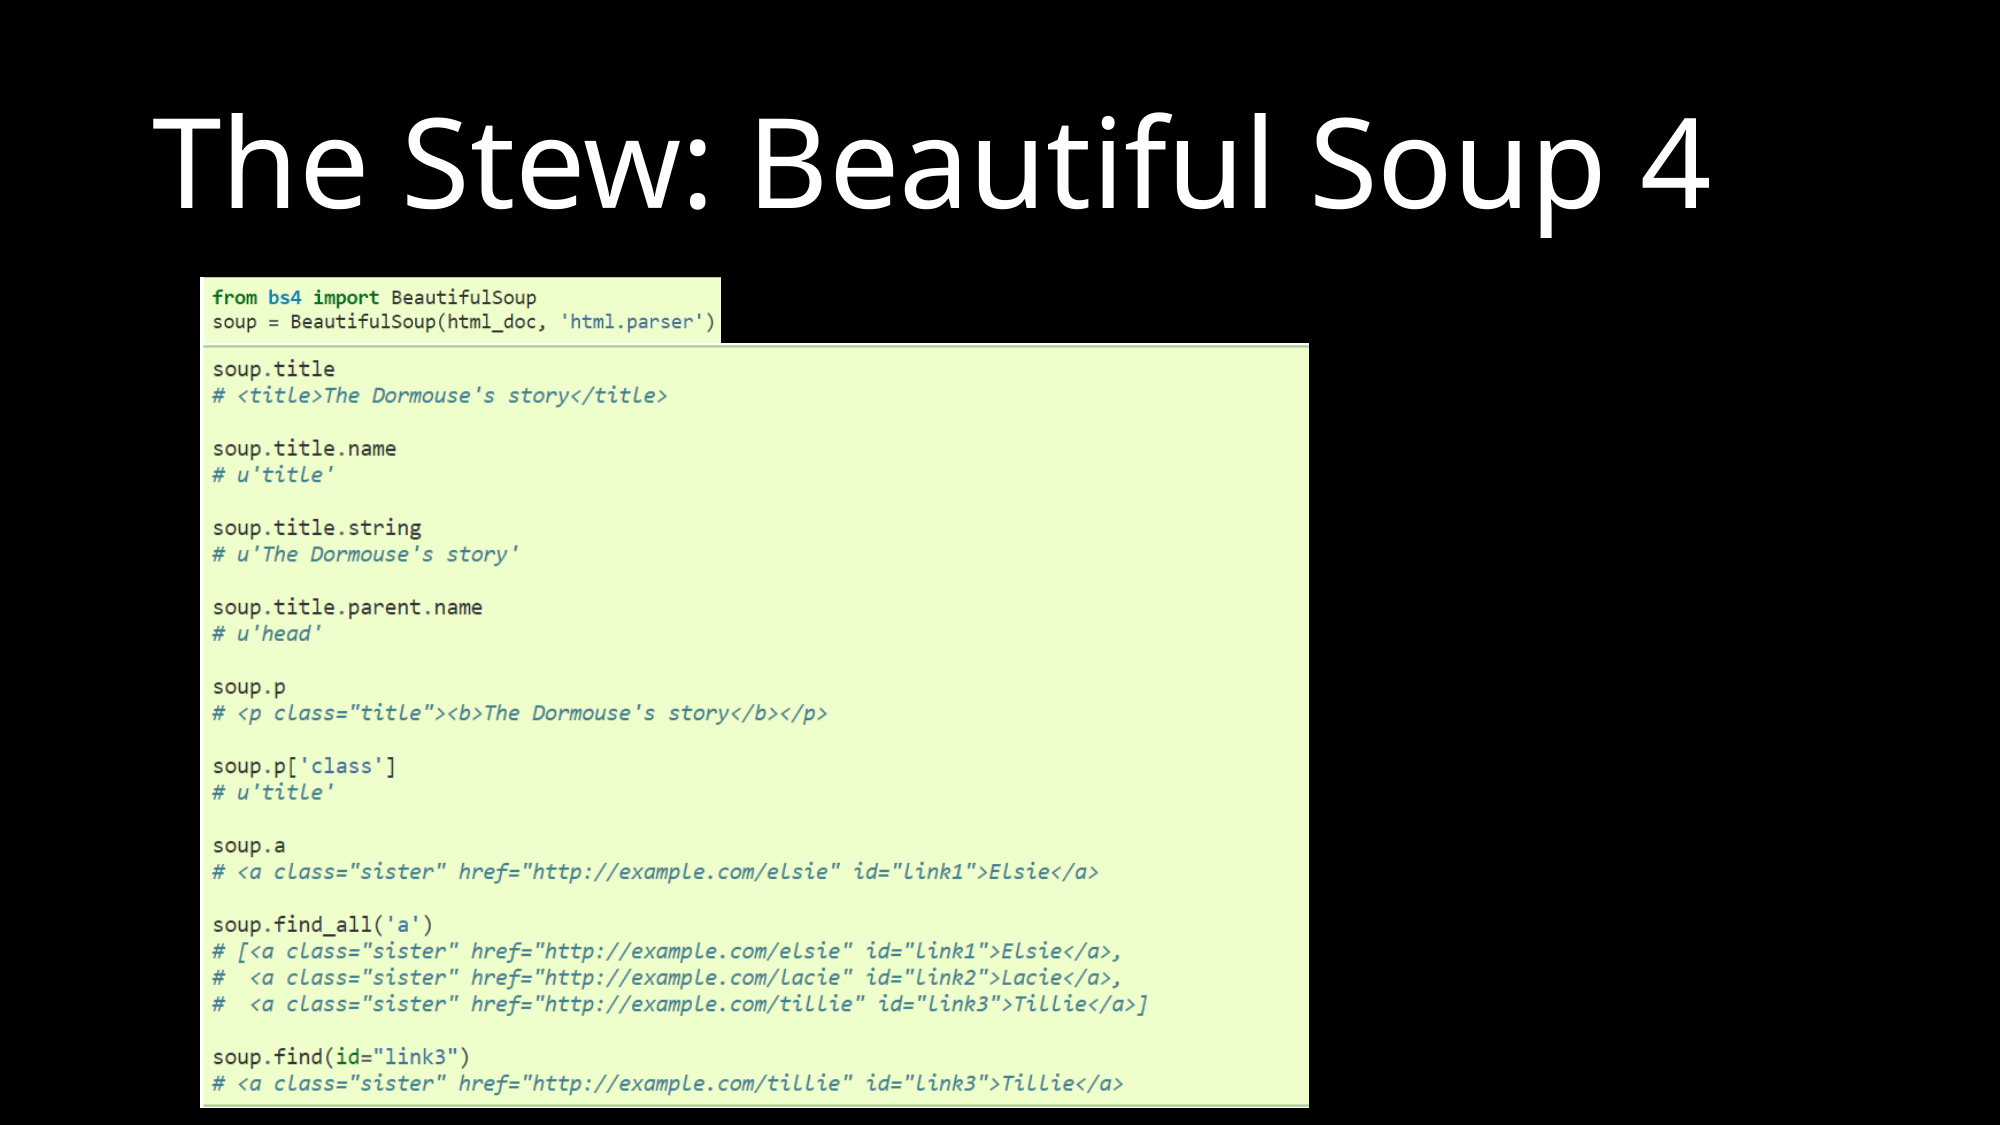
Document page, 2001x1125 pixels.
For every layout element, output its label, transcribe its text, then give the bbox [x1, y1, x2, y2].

title The Stew: Beautiful Soup 4 [137, 59, 1863, 278]
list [200, 277, 721, 343]
picture [200, 343, 1309, 1108]
